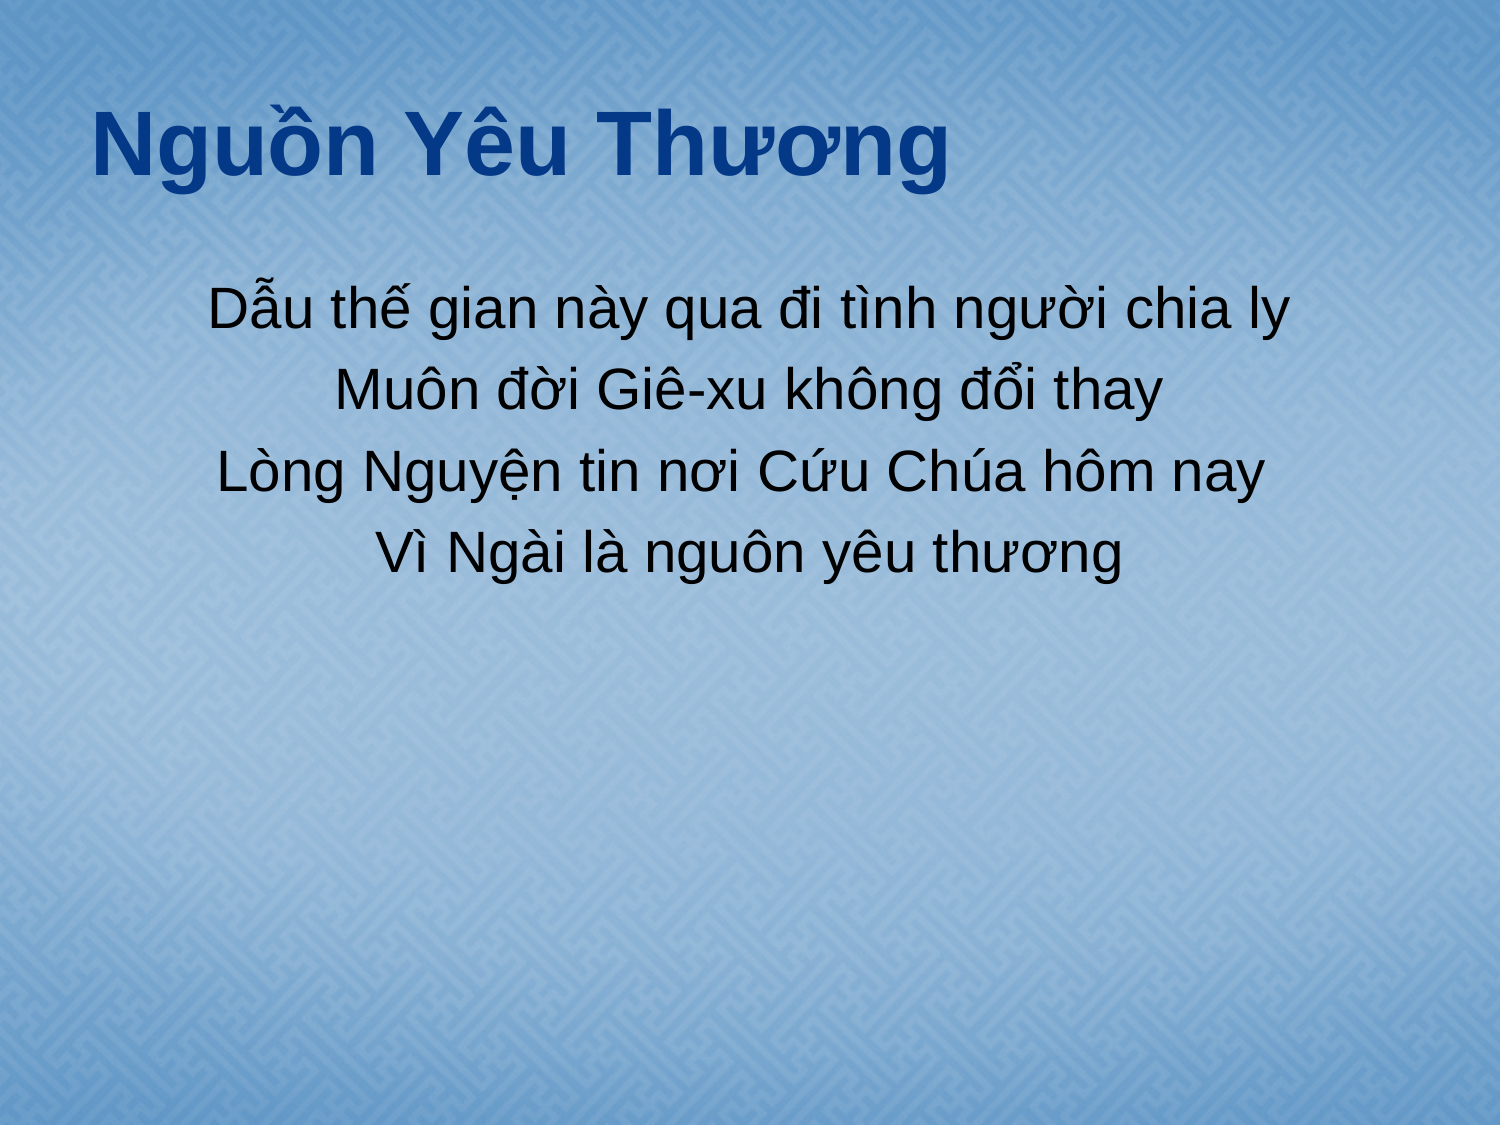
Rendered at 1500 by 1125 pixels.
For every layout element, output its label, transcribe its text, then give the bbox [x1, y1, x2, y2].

title Nguồn Yêu Thương [75, 45, 1425, 233]
list Dẫu thế gian này qua đi tình người chia ly Muôn đời Giê-xu không đổi thay Lòng Nguyện tin nơi Cứu Chúa hôm nay Vì Ngài là nguôn yêu thương [0, 262, 1500, 1125]
